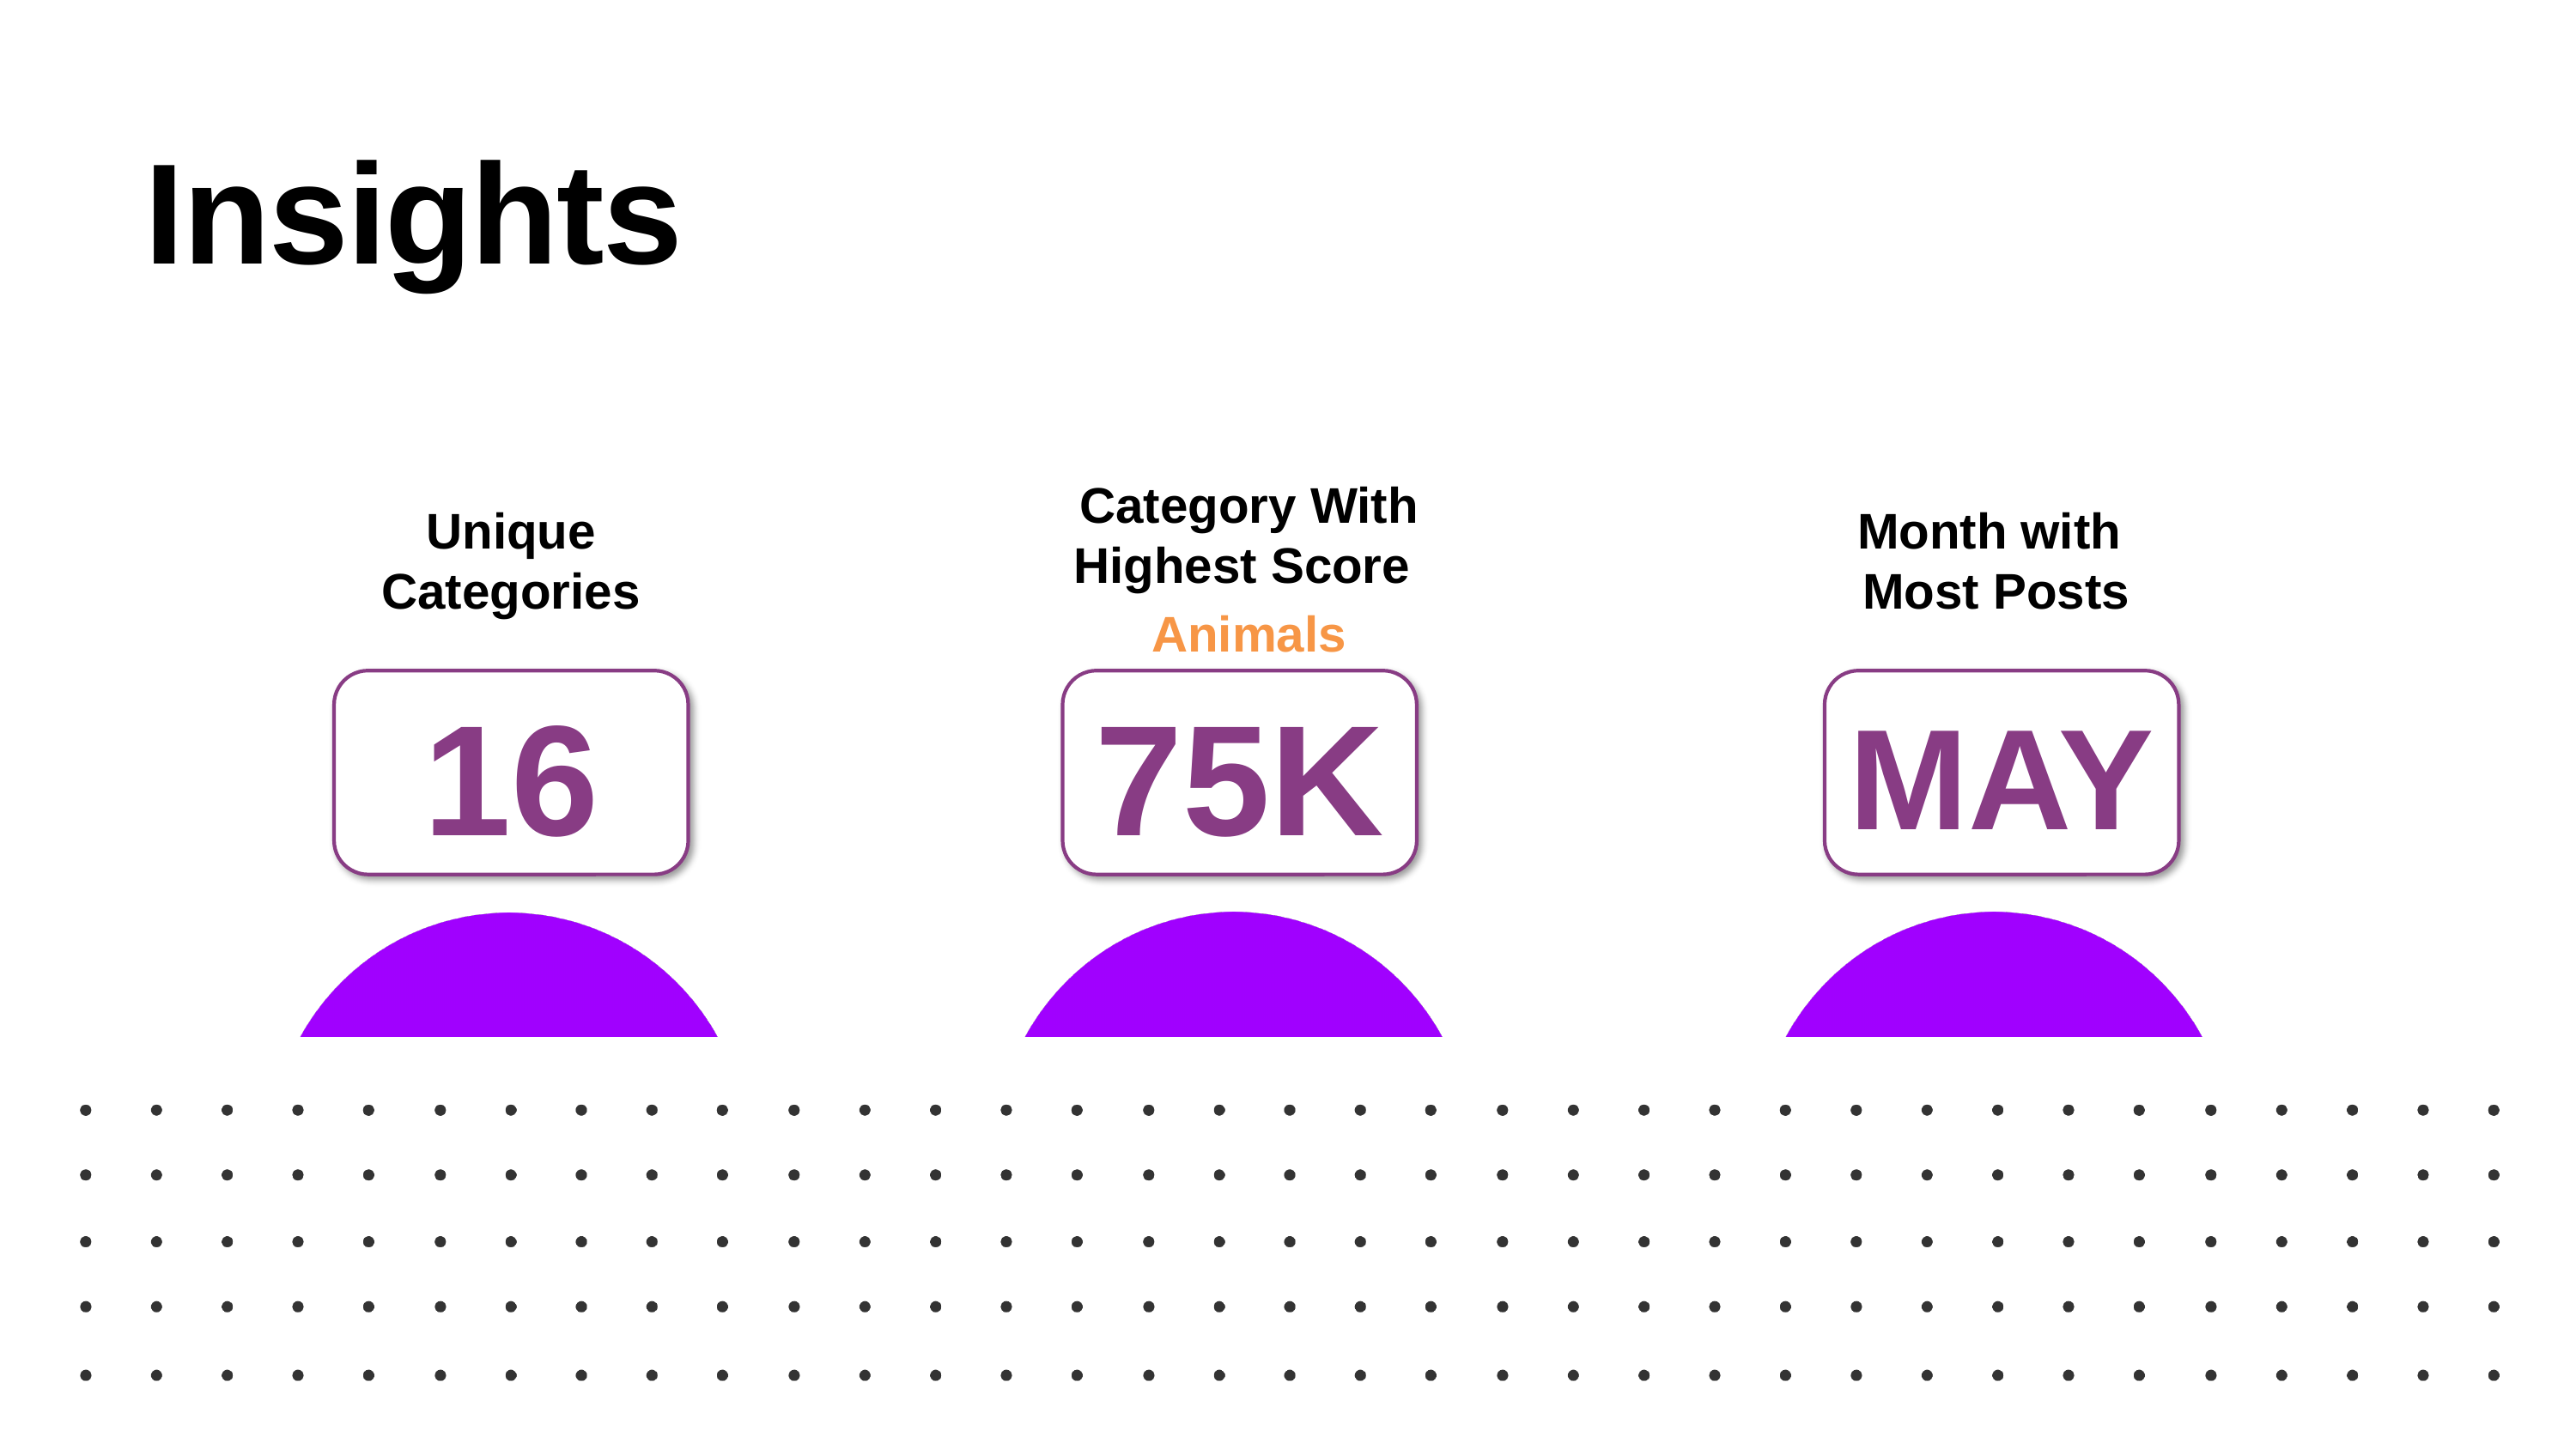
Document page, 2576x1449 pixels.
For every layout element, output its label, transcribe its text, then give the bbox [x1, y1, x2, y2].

text_box MAY [1822, 669, 2181, 876]
picture [1024, 912, 1443, 1037]
text_box Month with Most Posts [1819, 492, 2174, 626]
text_box Category With Highest Score [1028, 466, 1471, 595]
picture [1784, 912, 2204, 1037]
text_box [72, 1099, 2504, 1385]
text_box Unique Categories [289, 492, 732, 626]
text_box 16 [331, 669, 690, 876]
text_box Animals [1028, 595, 1471, 669]
text_box 75K [1060, 669, 1419, 876]
text_box Insights [144, 121, 799, 294]
picture [299, 912, 719, 1037]
